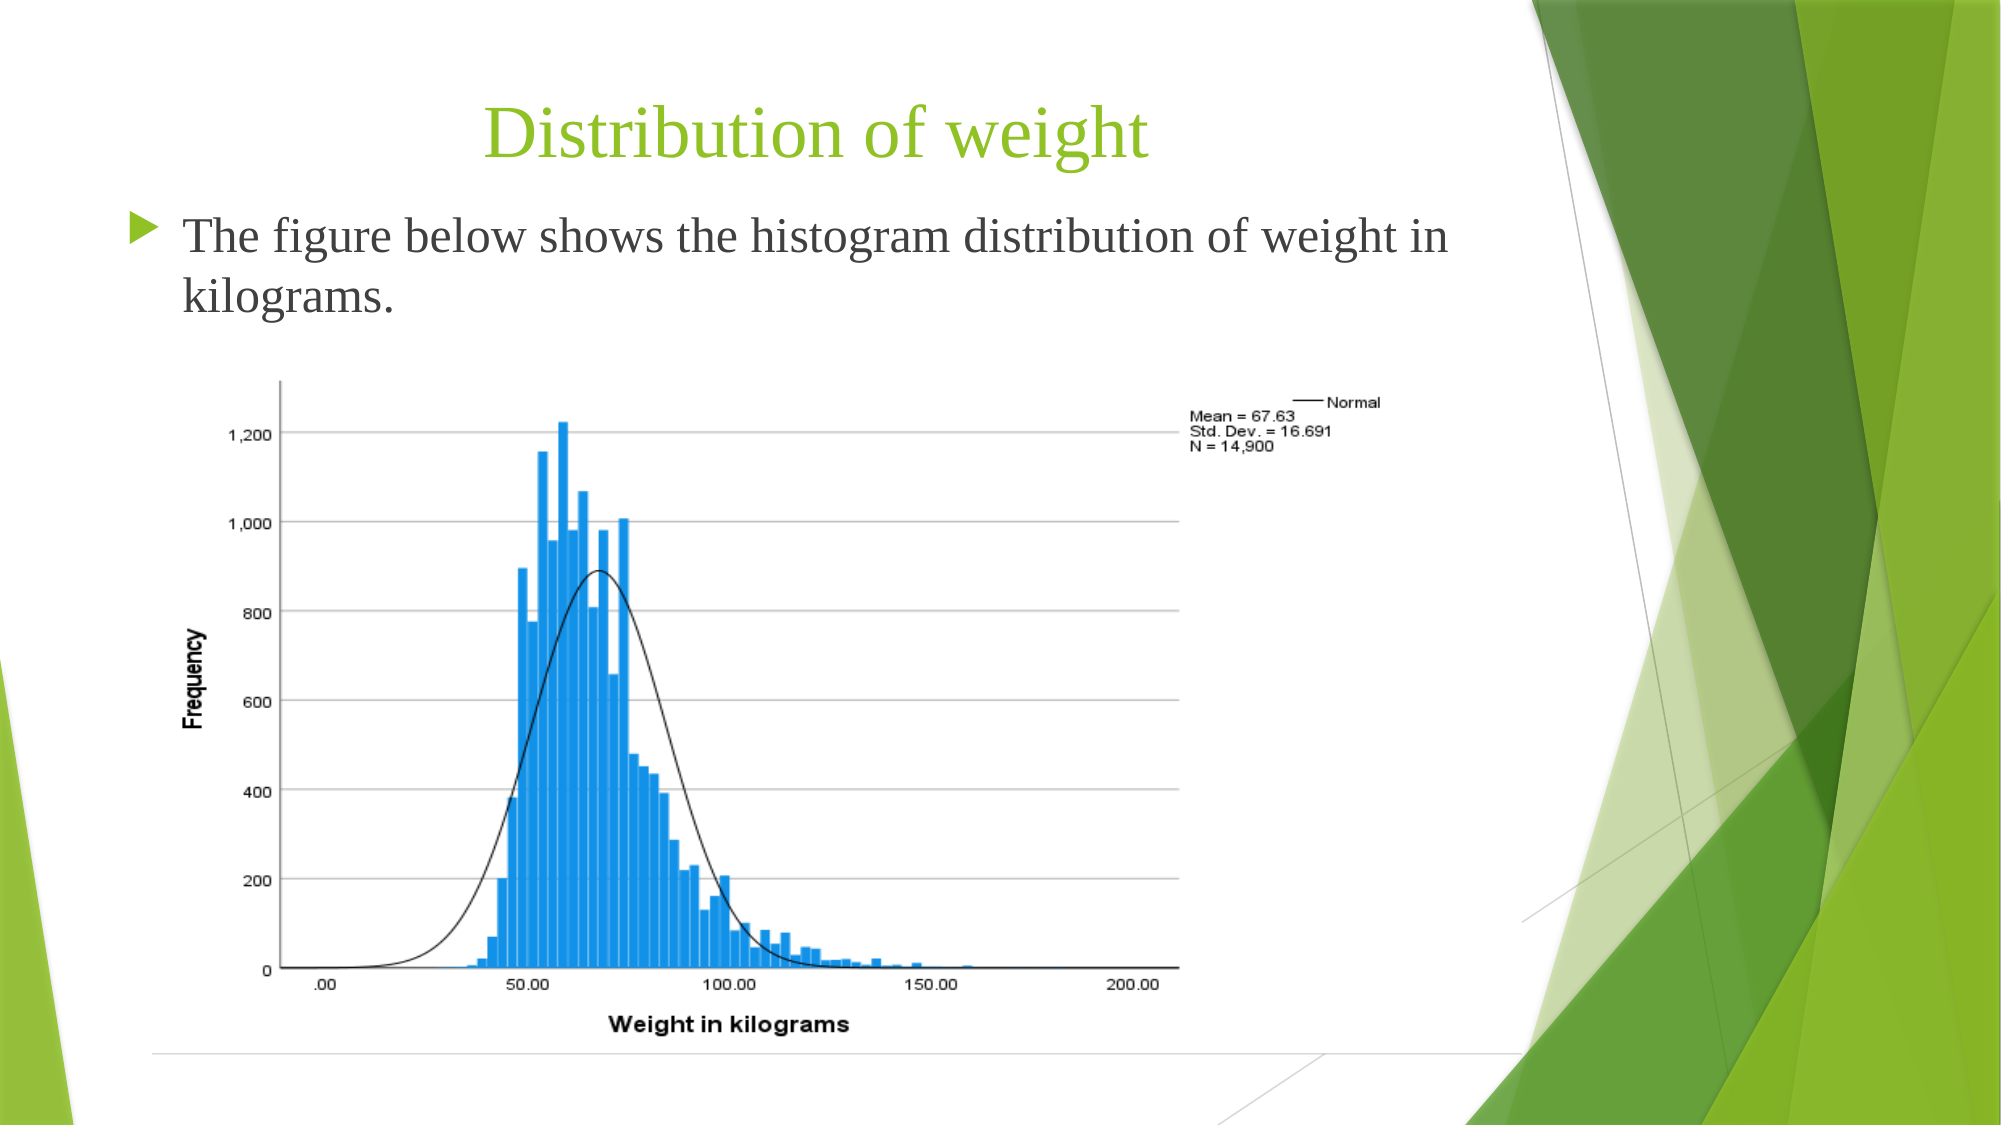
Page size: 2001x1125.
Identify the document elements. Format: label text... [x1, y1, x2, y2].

title Distribution of weight [111, 75, 1522, 195]
list The figure below shows the histogram distribution of weight in kilograms. [111, 195, 1522, 341]
picture [151, 374, 1522, 1125]
